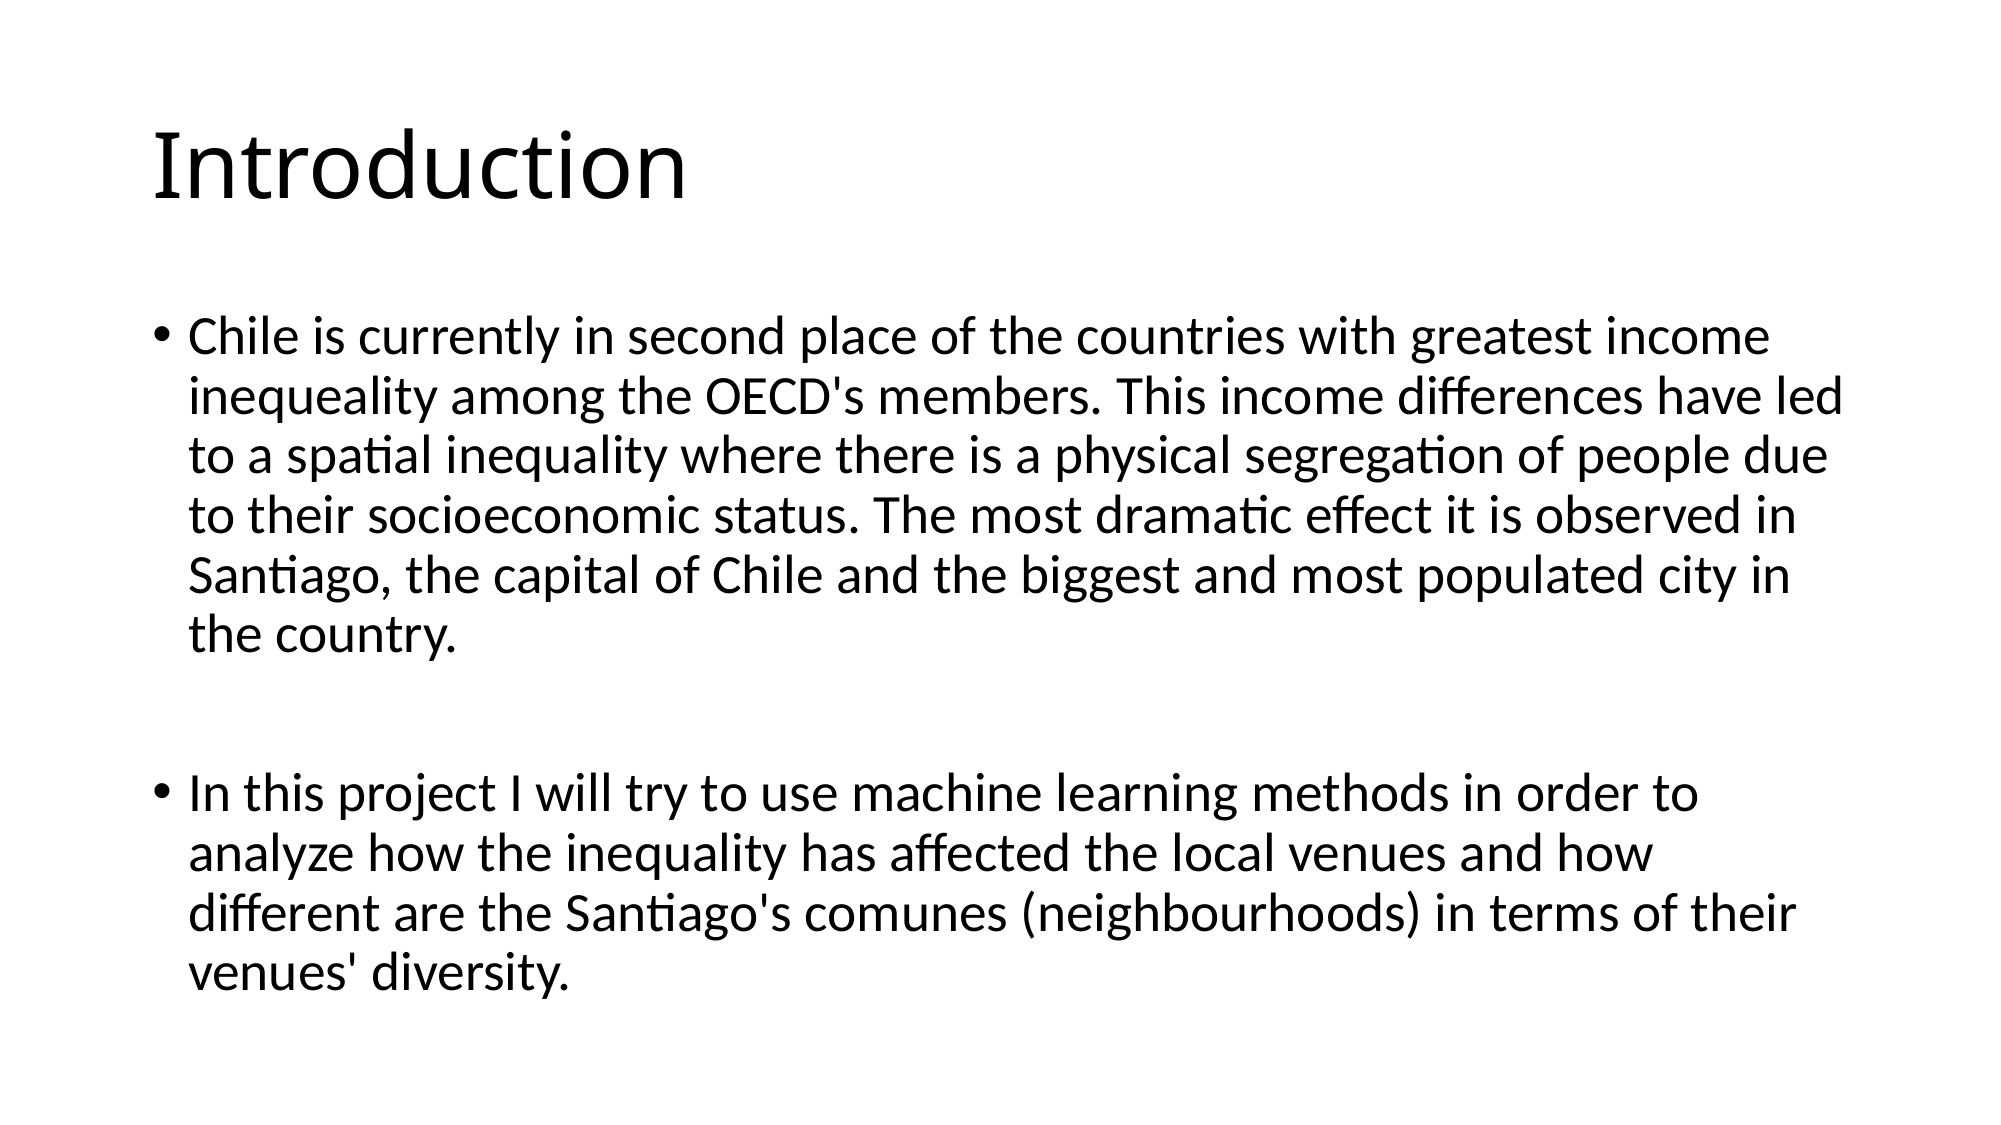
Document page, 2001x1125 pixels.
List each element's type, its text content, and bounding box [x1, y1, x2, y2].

list Chile is currently in second place of the countries with greatest income inequeality among the OECD's members. This income differences have led to a spatial inequality where there is a physical segregation of people due to their socioeconomic status. The most dramatic effect it is observed in Santiago, the capital of Chile and the biggest and most populated city in the country. In this project I will try to use machine learning methods in order to analyze how the inequality has affected the local venues and how different are the Santiago's comunes (neighbourhoods) in terms of their venues' diversity. [137, 299, 1863, 1014]
title Introduction [137, 59, 1863, 278]
